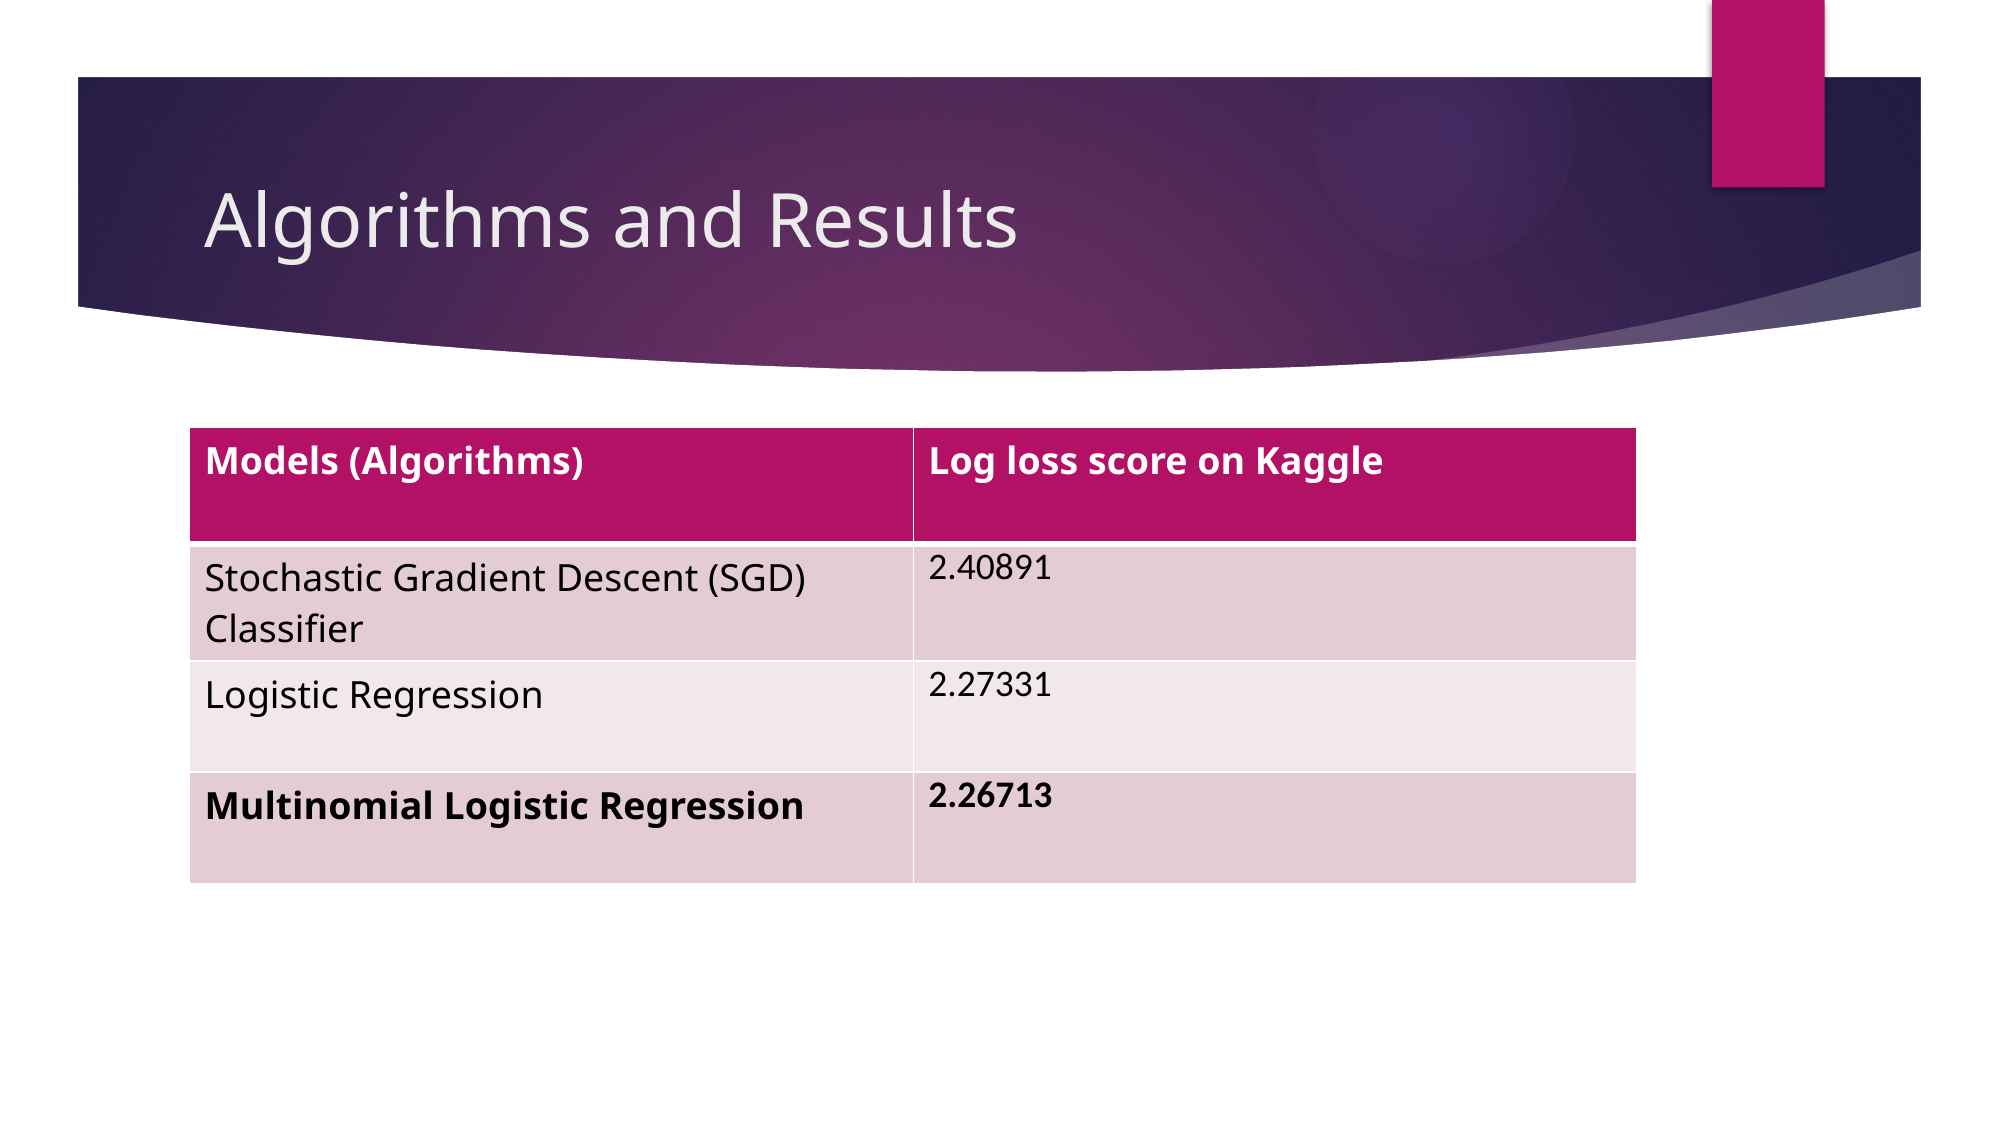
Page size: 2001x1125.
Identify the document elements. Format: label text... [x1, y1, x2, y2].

table_header Models (Algorithms) [190, 428, 913, 541]
table_cell 2.27331 [914, 662, 1636, 771]
table_cell Logistic Regression [190, 662, 913, 771]
title Algorithms and Results [189, 159, 1627, 276]
table_header Log loss score on Kaggle [914, 428, 1636, 541]
table_cell 2.26713 [914, 773, 1636, 883]
table_cell Multinomial Logistic Regression [190, 773, 913, 883]
table_cell 2.40891 [914, 547, 1636, 660]
table_cell Stochastic Gradient Descent (SGD) Classifier [190, 547, 913, 660]
